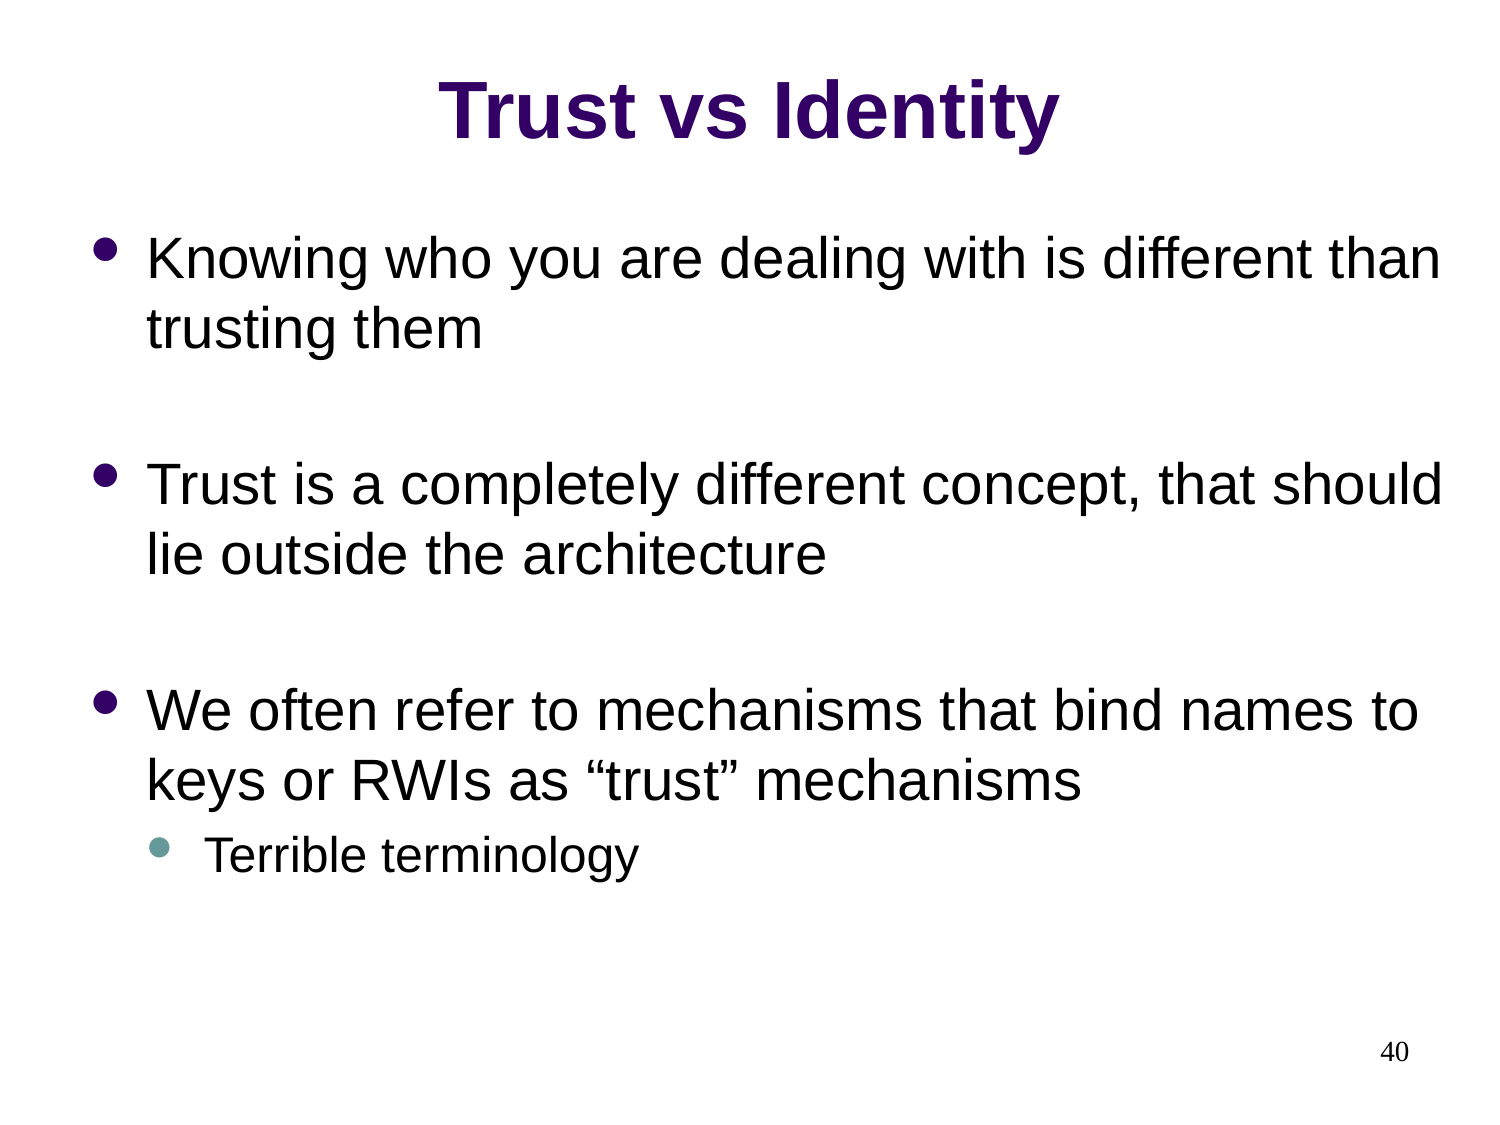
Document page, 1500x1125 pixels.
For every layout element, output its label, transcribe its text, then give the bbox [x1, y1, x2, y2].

list Knowing who you are dealing with is different than trusting them Trust is a completely different concept, that should lie outside the architecture We often refer to mechanisms that bind names to keys or RWIs as “trust” mechanisms Terrible terminology [75, 212, 1475, 1006]
title Trust vs Identity [0, 20, 1500, 163]
slide_number 40 [1074, 1024, 1426, 1101]
